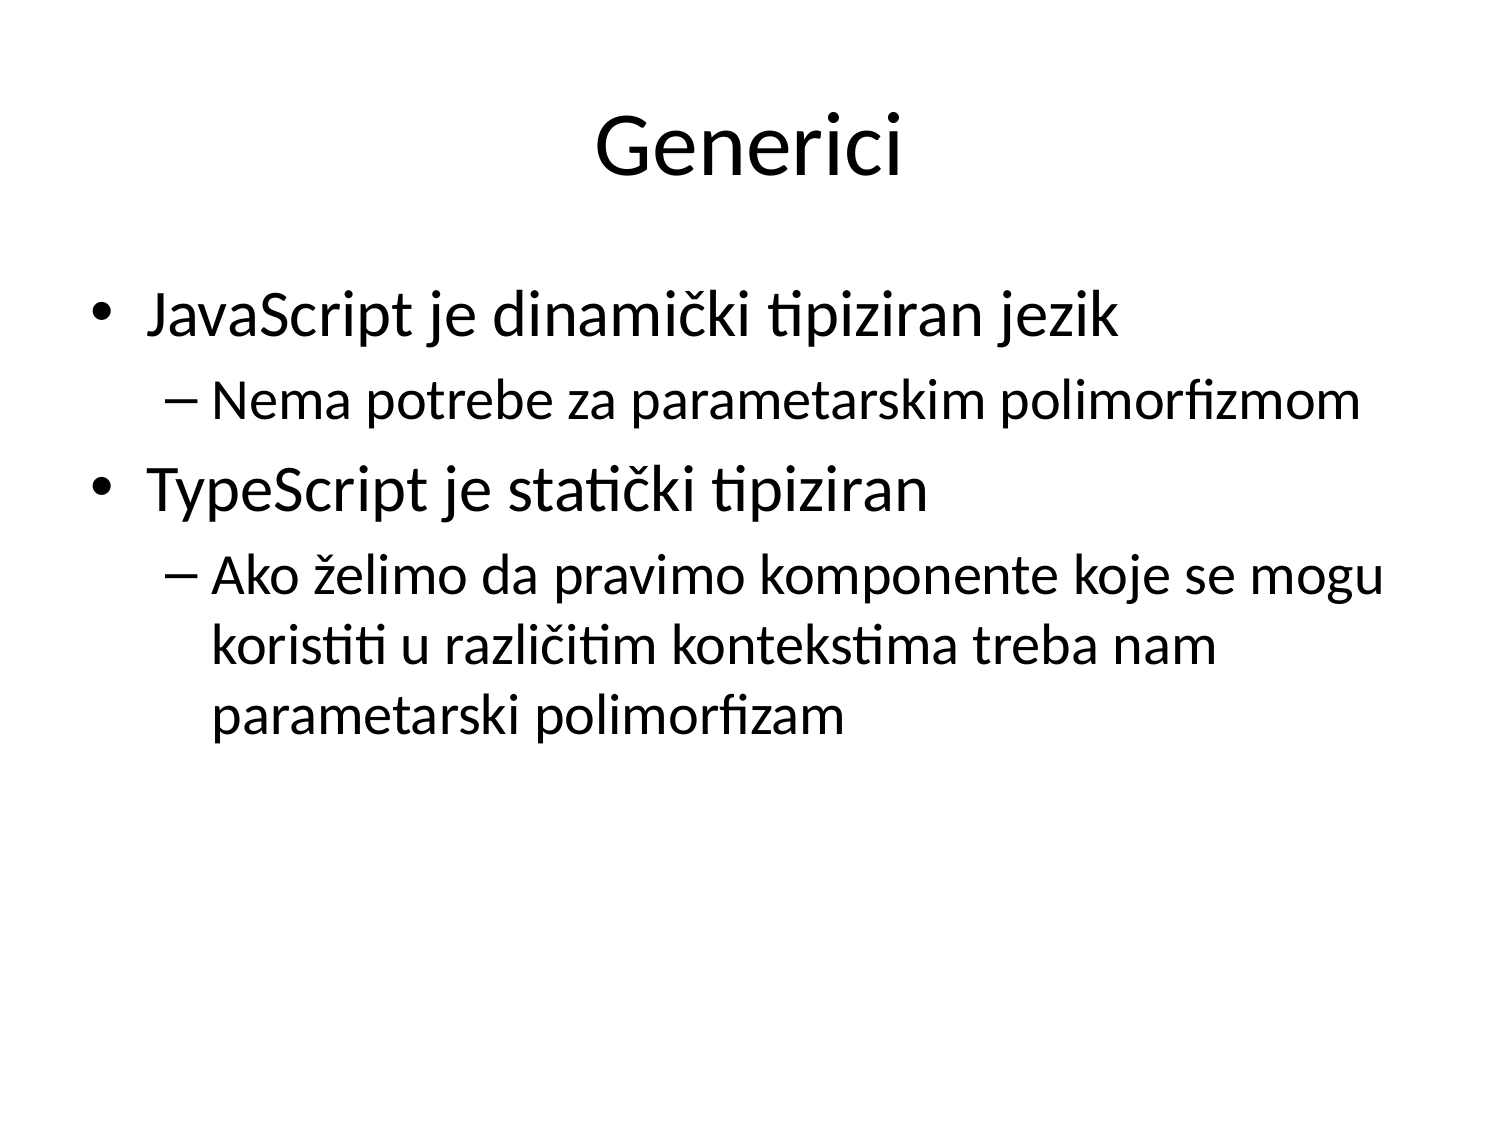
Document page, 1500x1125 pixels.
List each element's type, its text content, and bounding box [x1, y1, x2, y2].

text_box Generici [75, 45, 1425, 233]
text_box JavaScript je dinamički tipiziran jezik Nema potrebe za parametarskim polimorfizmom TypeScript je statički tipiziran Ako želimo da pravimo komponente koje se mogu koristiti u različitim kontekstima treba nam parametarski polimorfizam [75, 262, 1425, 1005]
